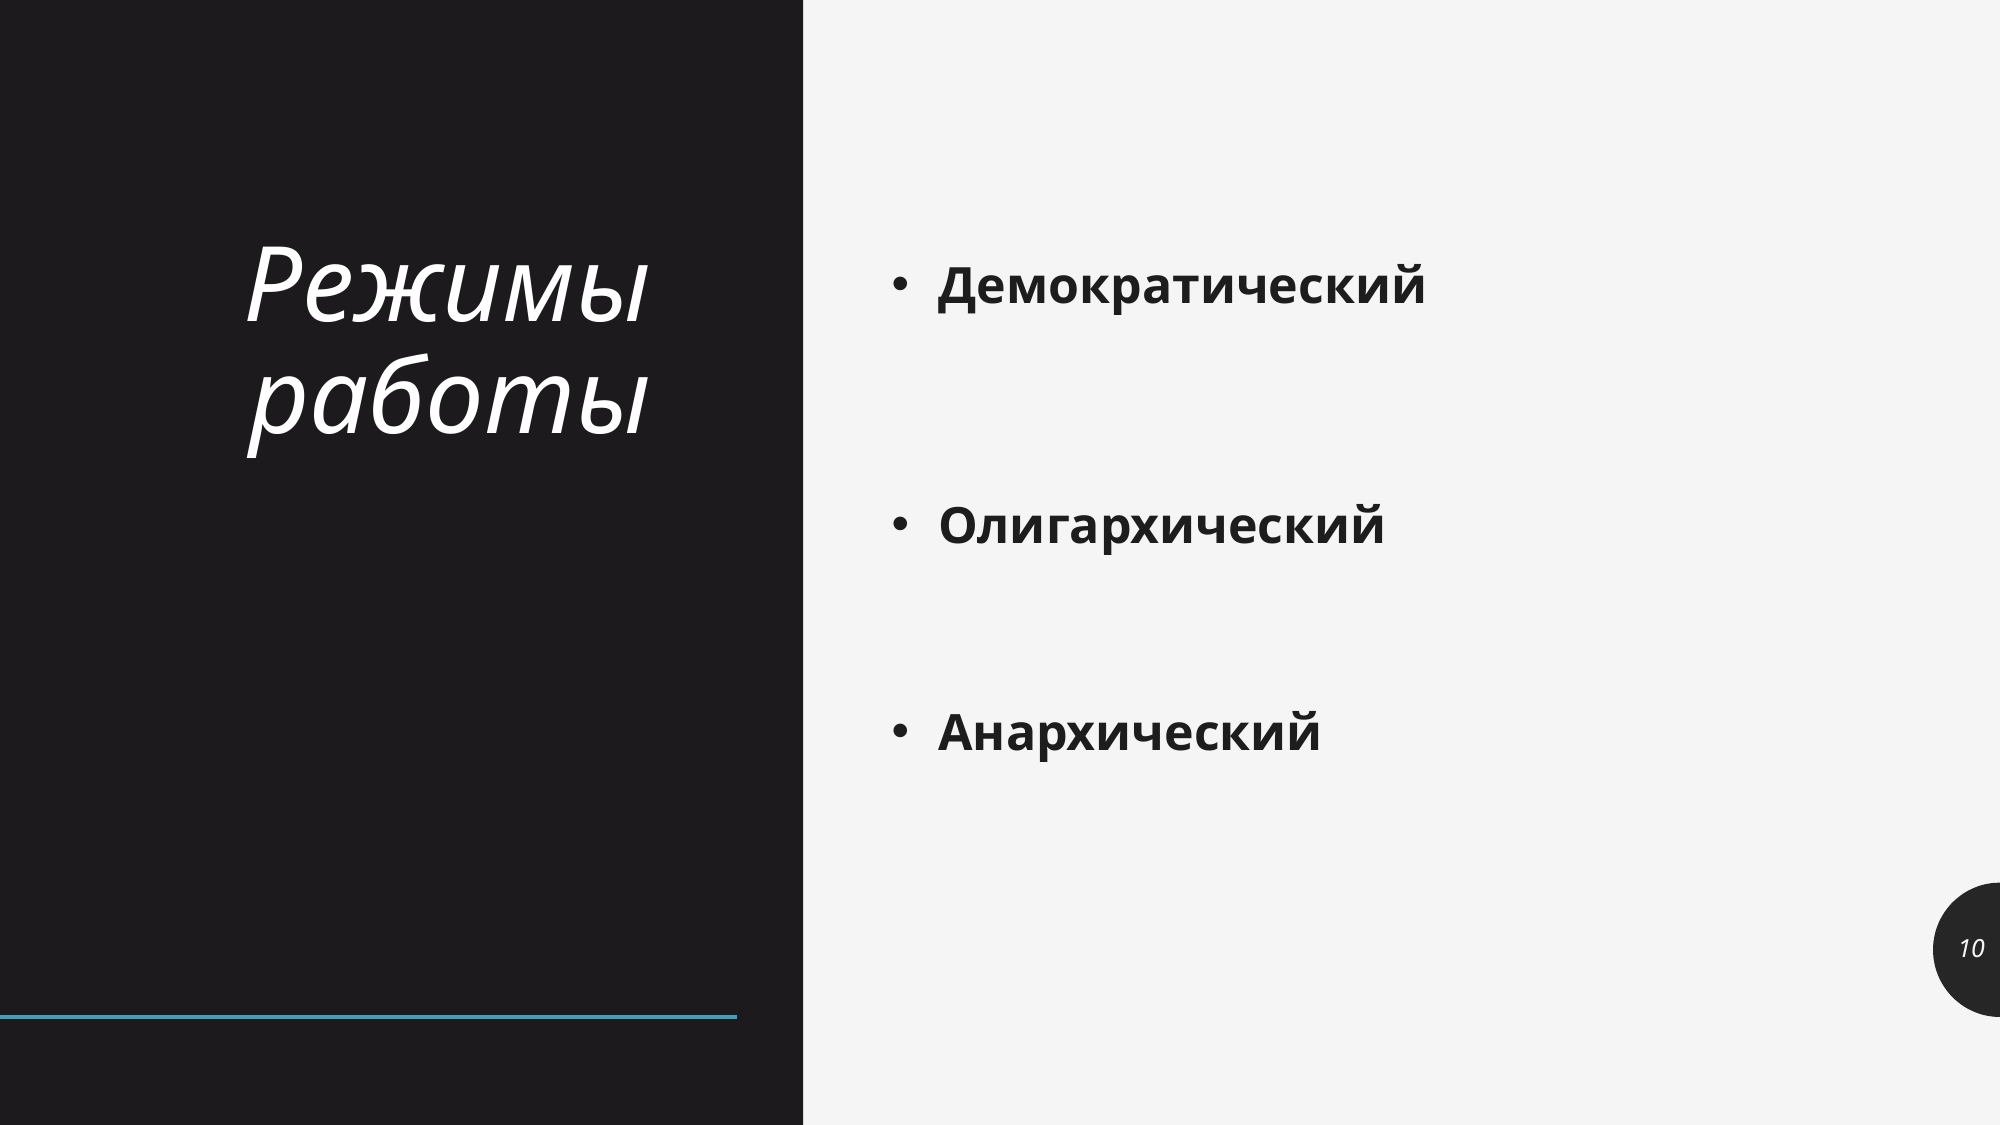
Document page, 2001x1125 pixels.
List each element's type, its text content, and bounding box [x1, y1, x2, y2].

slide_number 10 [1933, 919, 2000, 980]
title Режимы работы [37, 99, 667, 464]
text_box Демократический Олигархический Анархический [876, 245, 1888, 874]
